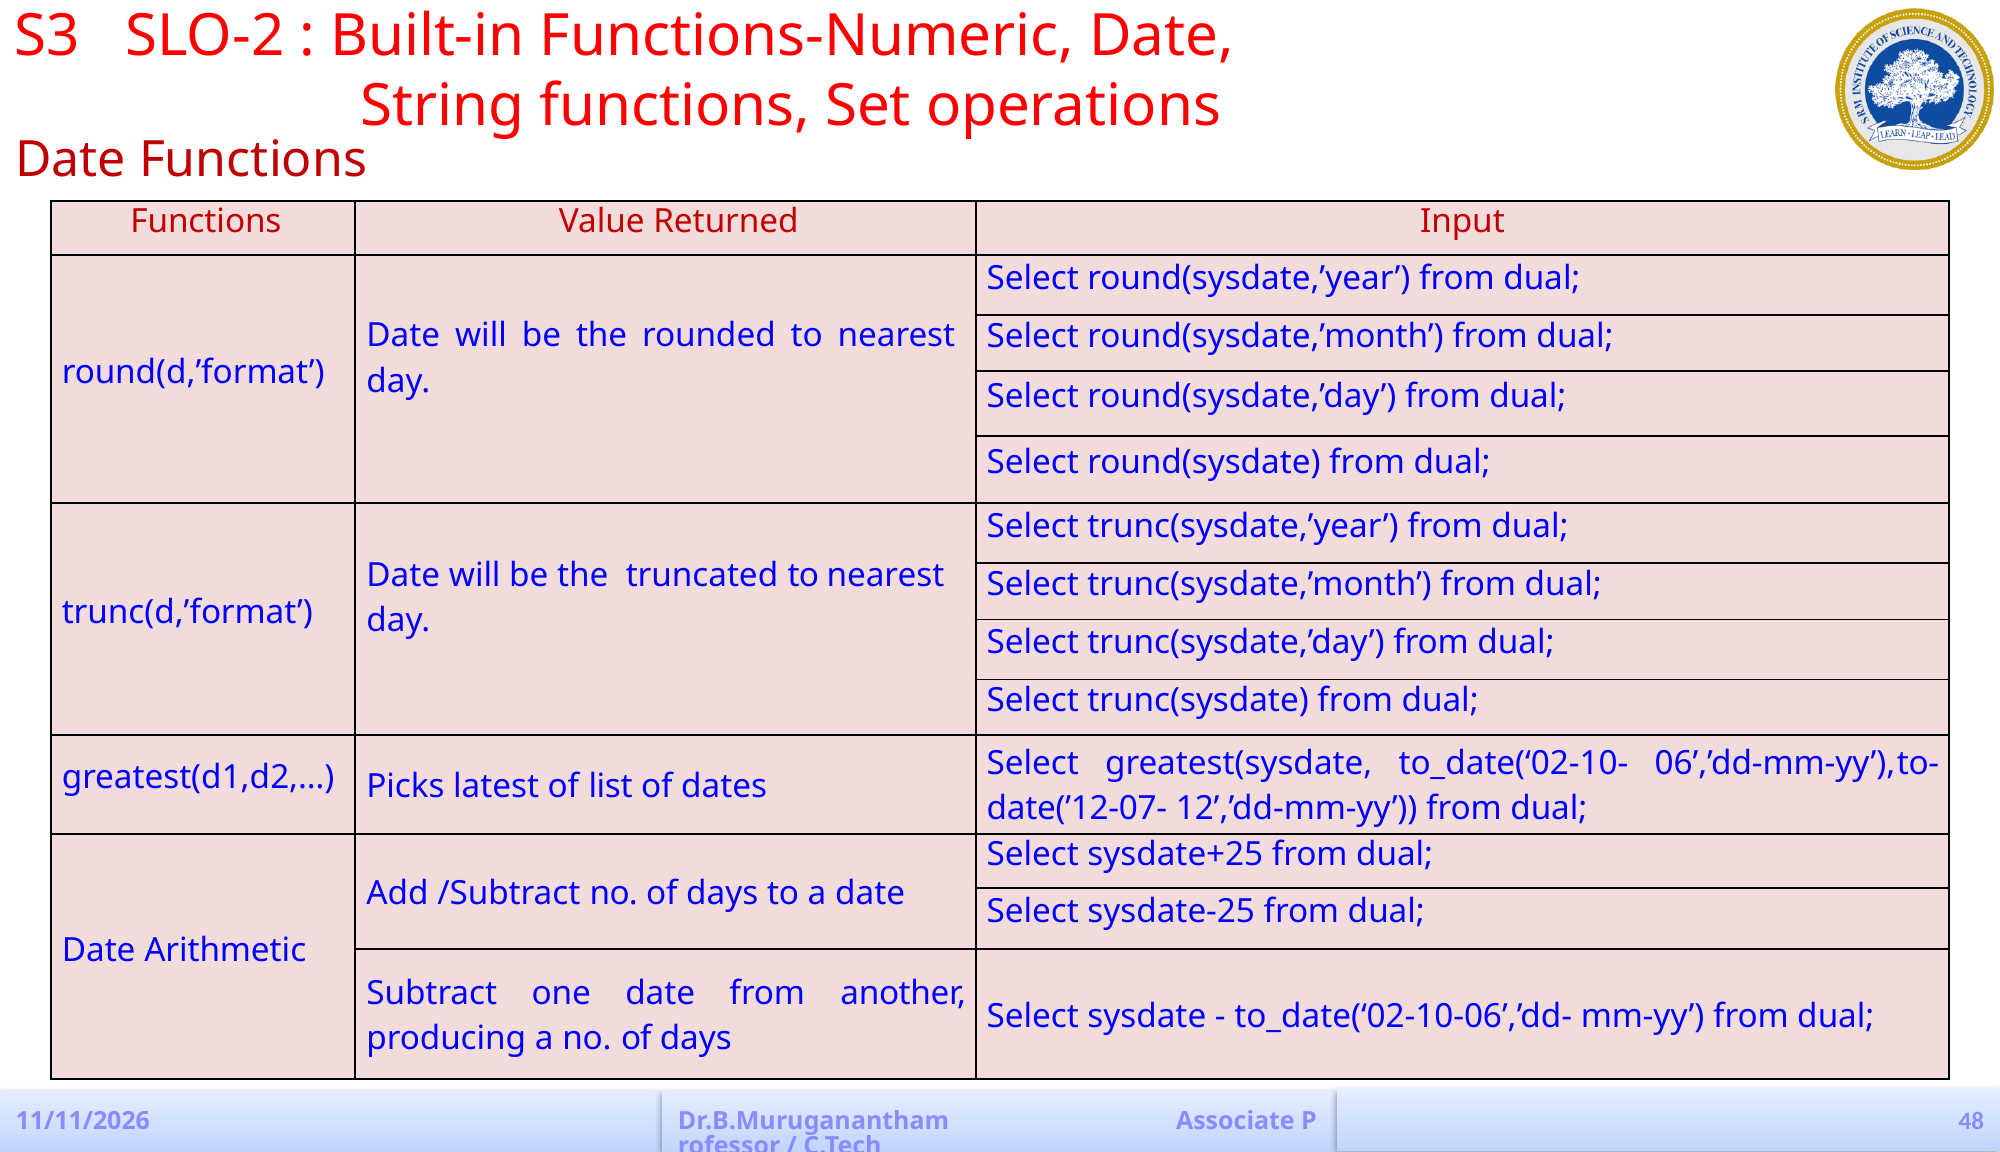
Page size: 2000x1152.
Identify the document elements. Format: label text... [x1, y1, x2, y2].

table_cell Select trunc(sysdate,’month’) from dual; [977, 564, 1948, 619]
table_cell Select trunc(sysdate,’day’) from dual; [977, 620, 1948, 679]
table_header Input [977, 202, 1948, 254]
table_cell Date Arithmetic [52, 835, 354, 1078]
table_cell Select sysdate+25 from dual; [977, 835, 1948, 887]
slide_number 48 [1337, 1088, 2000, 1151]
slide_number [0, 1091, 662, 1152]
table_cell Select round(sysdate,’month’) from dual; [977, 316, 1948, 370]
table_header Functions [52, 202, 354, 254]
table_cell Select round(sysdate) from dual; [977, 437, 1948, 502]
picture [1835, 8, 1994, 170]
table_cell round(d,’format’) [52, 256, 354, 502]
table_cell Date will be the truncated to nearest day. [356, 504, 975, 734]
table_cell Select round(sysdate,’year’) from dual; [977, 256, 1948, 314]
table_cell Select sysdate-25 from dual; [977, 889, 1948, 948]
table_cell Select trunc(sysdate,’year’) from dual; [977, 504, 1948, 562]
table_cell Add /Subtract no. of days to a date [356, 835, 975, 948]
table_cell Subtract one date from another, producing a no. of days [356, 950, 975, 1078]
table_cell trunc(d,’format’) [52, 504, 354, 734]
table_cell greatest(d1,d2,…) [52, 736, 354, 833]
table_cell Select trunc(sysdate) from dual; [977, 680, 1948, 734]
table_cell Select round(sysdate,’day’) from dual; [977, 372, 1948, 435]
table_header Value Returned [356, 202, 975, 254]
text_box Date Functions [0, 118, 1725, 212]
text_box S3 SLO-2 : Built-in Functions-Numeric, Date, String functions, Set operations [0, 0, 1806, 145]
footer Dr.B.Muruganantham Associate Professor / C.Tech [662, 1091, 1338, 1152]
table_cell Picks latest of list of dates [356, 736, 975, 833]
table_cell Select sysdate - to_date(‘02-10-06’,’dd- mm-yy’) from dual; [977, 950, 1948, 1078]
table_cell Select greatest(sysdate, to_date(‘02-10- 06’,’dd-mm-yy’),to-date(’12-07- 12’,’dd-mm-yy’)) from dual; [977, 736, 1948, 833]
table_cell Date will be the rounded to nearest day. [356, 256, 975, 502]
